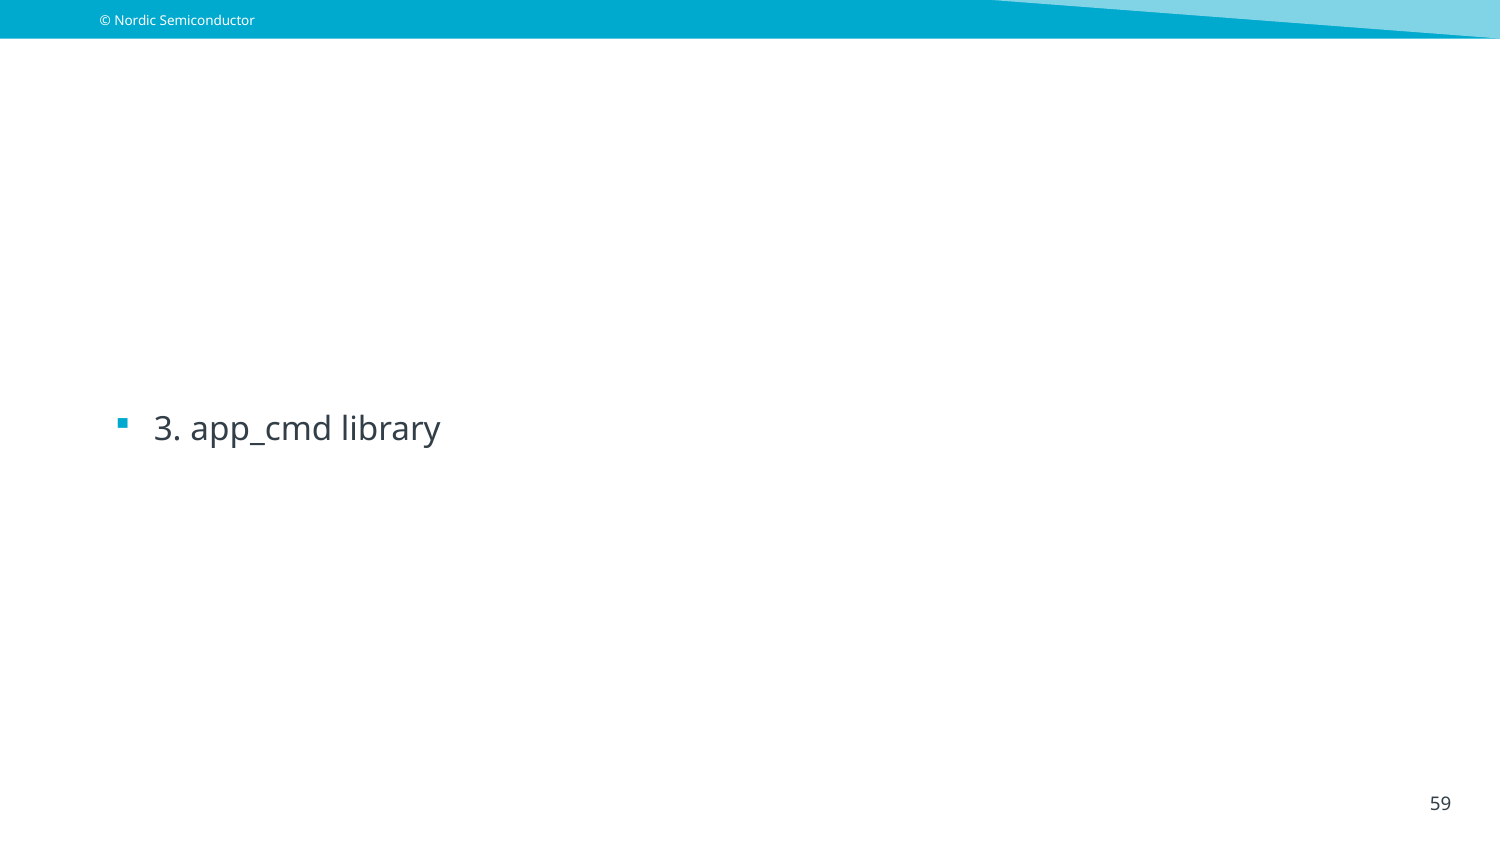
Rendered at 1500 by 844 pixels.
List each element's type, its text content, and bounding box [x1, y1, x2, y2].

list 3. app_cmd library [100, 159, 1400, 773]
slide_number 59 [1399, 782, 1463, 828]
